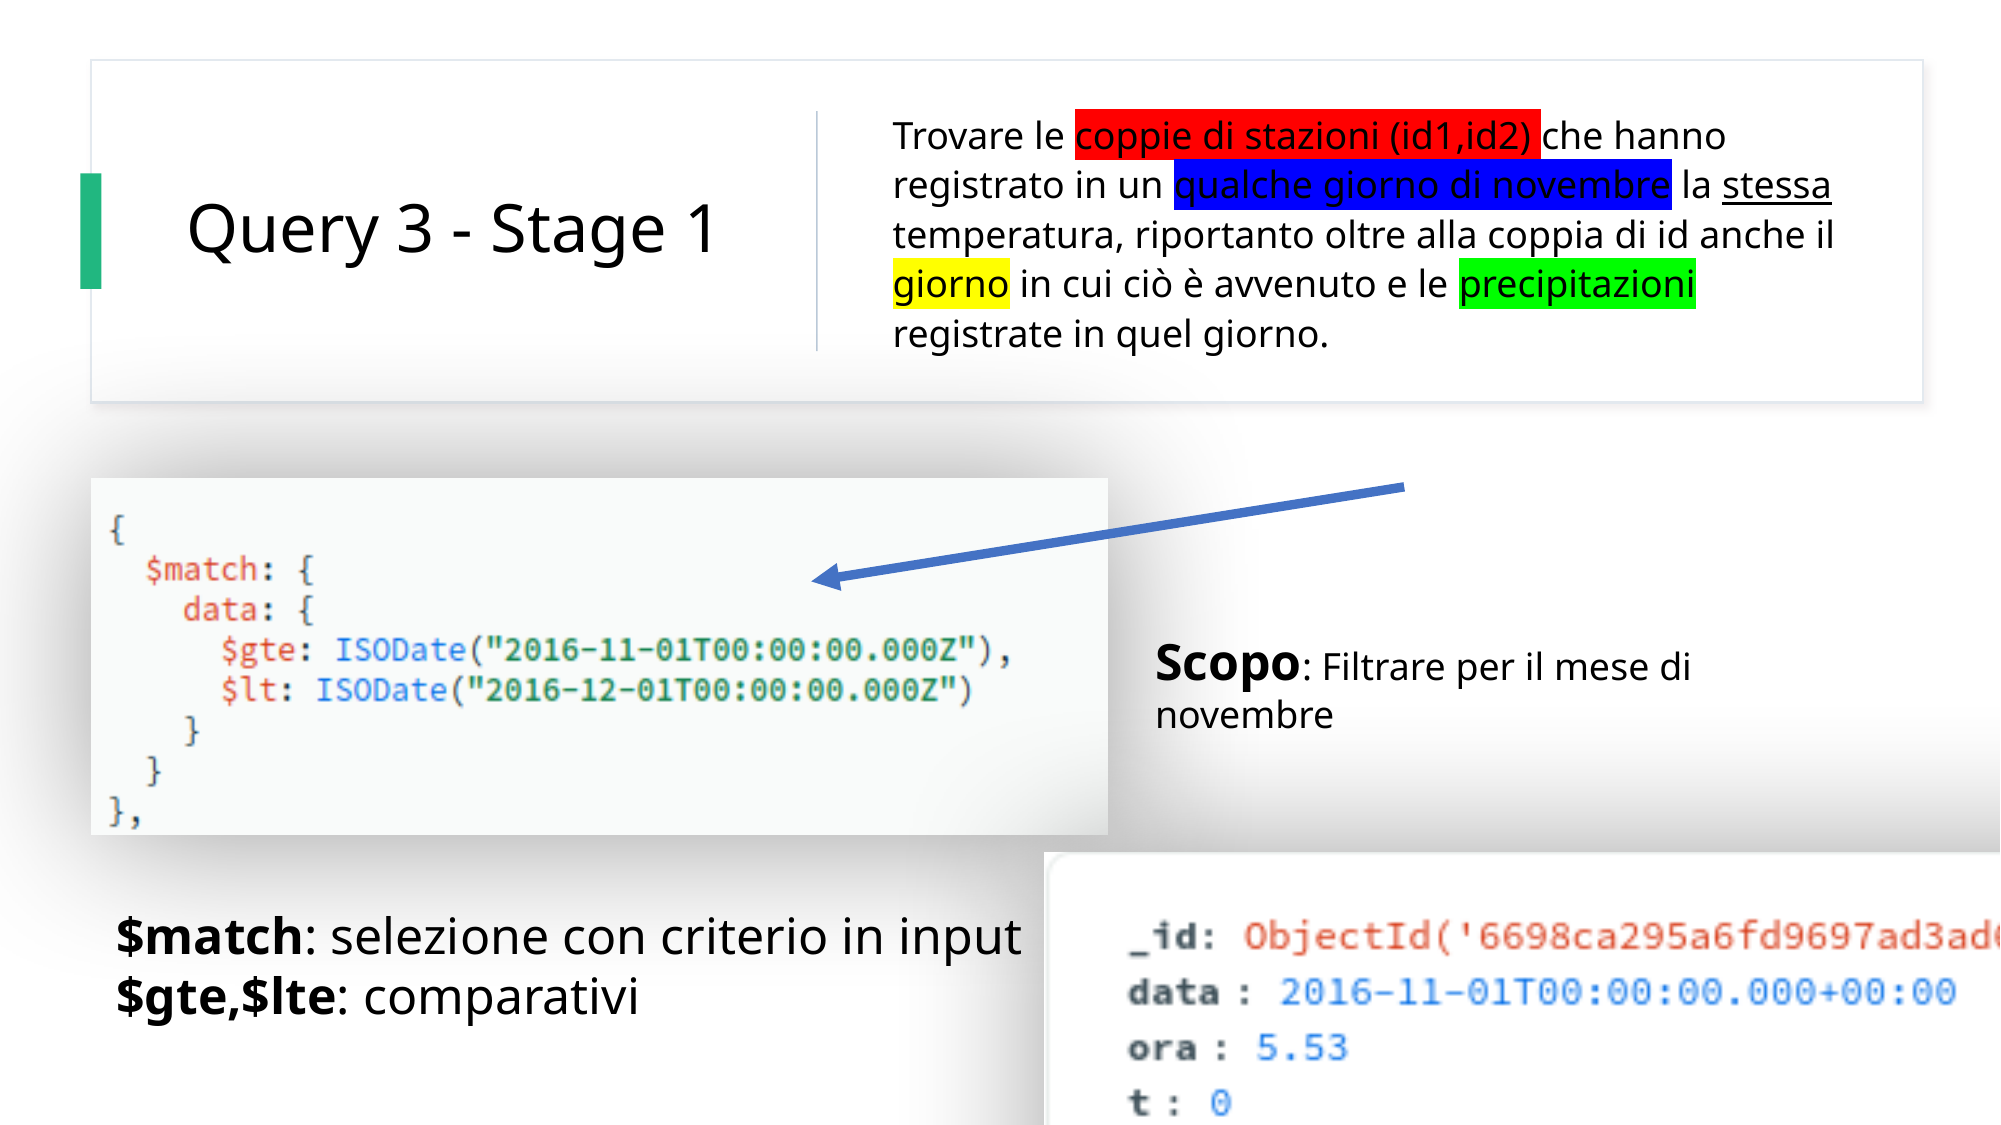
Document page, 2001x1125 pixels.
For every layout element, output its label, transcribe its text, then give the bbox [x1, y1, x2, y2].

text_box [79, 172, 102, 290]
text_box [90, 59, 1924, 404]
text_box Scopo: Filtrare per il mese di novembre [1140, 623, 1895, 752]
title Query 3 - Stage 1 [171, 96, 752, 367]
text_box [0, 797, 941, 1125]
picture [91, 478, 1108, 835]
text_box [815, 110, 819, 352]
text_box $match: selezione con criterio in input $gte,$lte: comparativi [101, 896, 951, 1092]
picture [1044, 852, 2000, 1125]
text_box Trovare le coppie di stazioni (id1,id2) che hanno registrato in un qualche giorno di novembre la stessa temperatura, riportanto oltre alla coppia di id anche il giorno in cui ciò è avvenuto e le precipitazioni registrate in quel giorno. [877, 96, 1863, 367]
text_box [0, 0, 2000, 749]
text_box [811, 486, 1405, 582]
